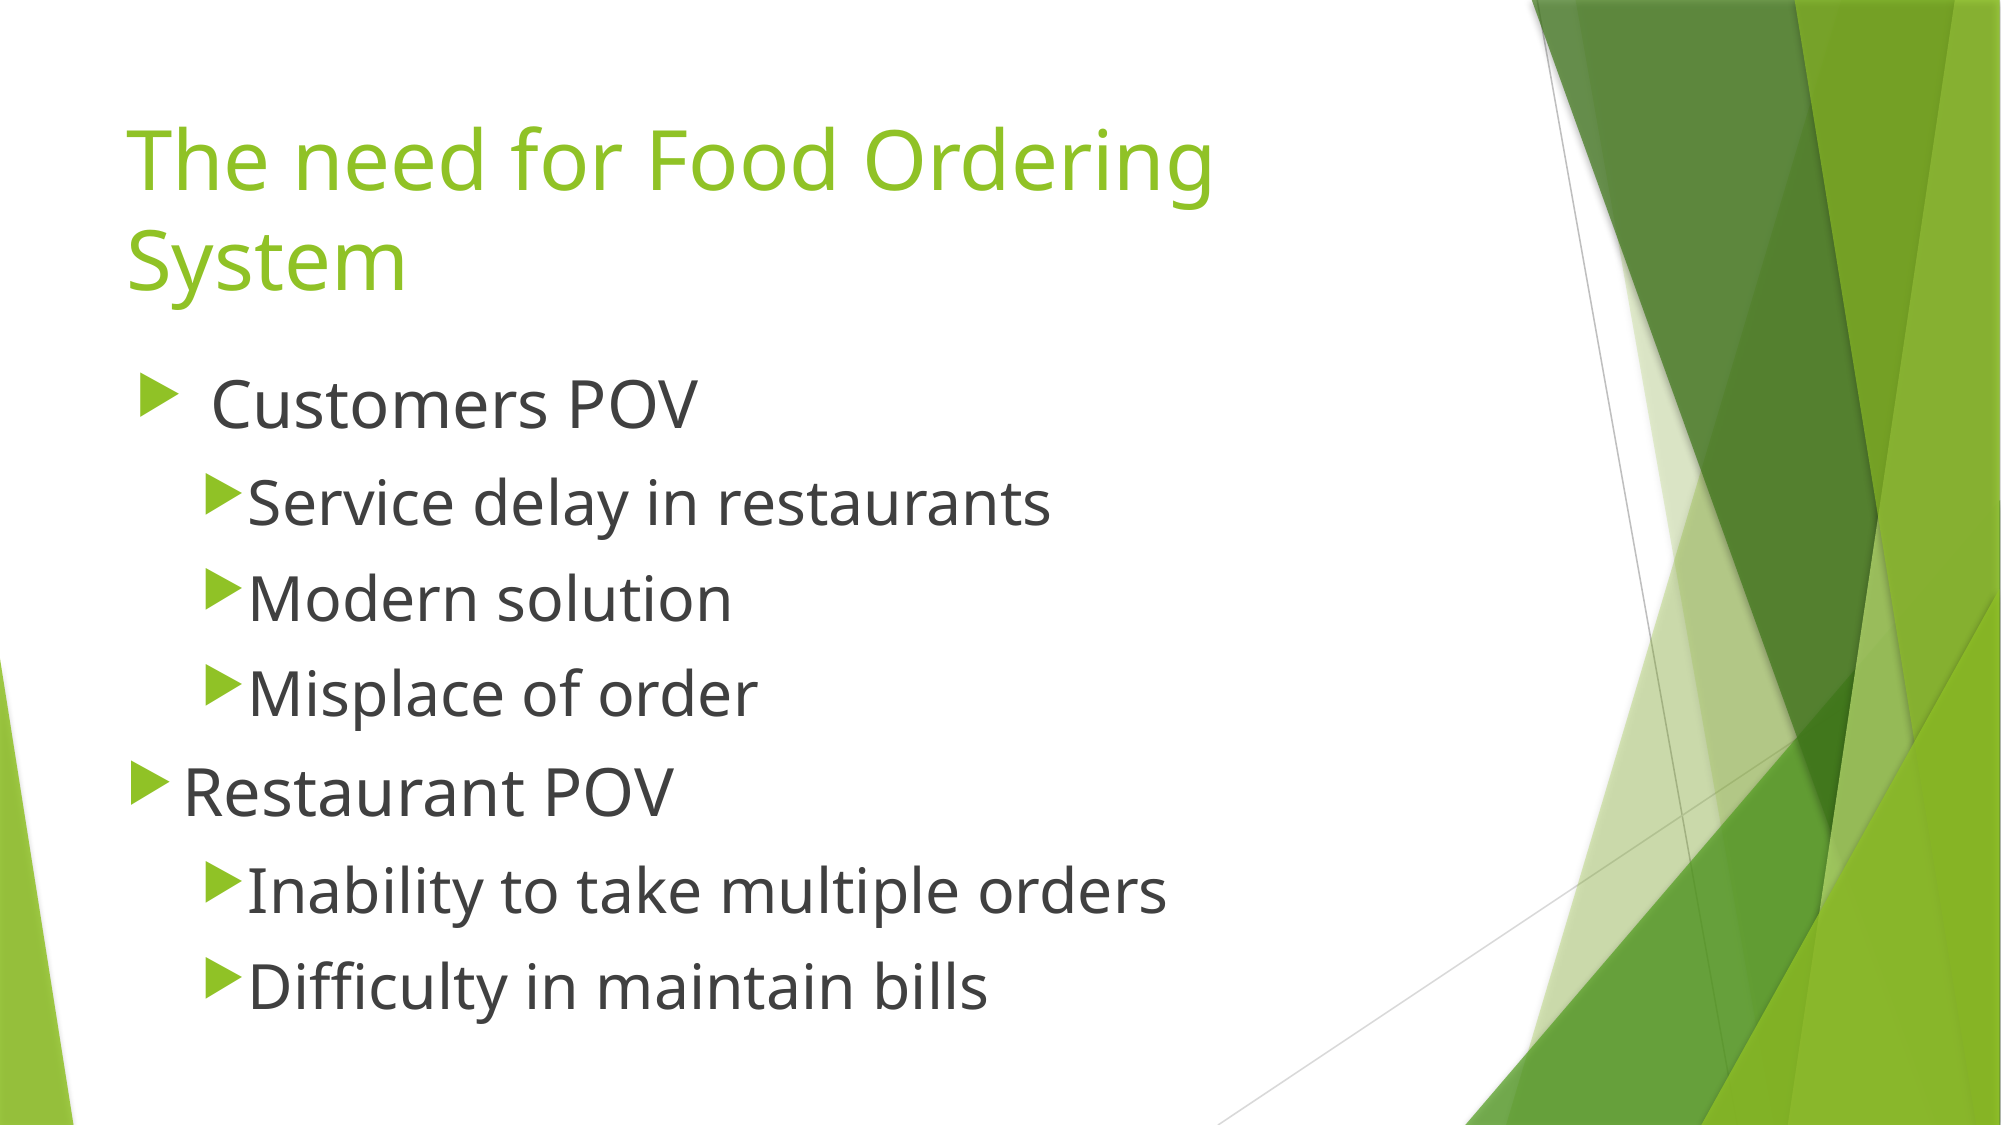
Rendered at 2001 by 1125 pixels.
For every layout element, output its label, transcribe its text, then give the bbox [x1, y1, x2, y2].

title The need for Food Ordering System [111, 99, 1522, 317]
list Customers POV Service delay in restaurants Modern solution Misplace of order Restaurant POV Inability to take multiple orders Difficulty in maintain bills [111, 354, 1522, 1125]
